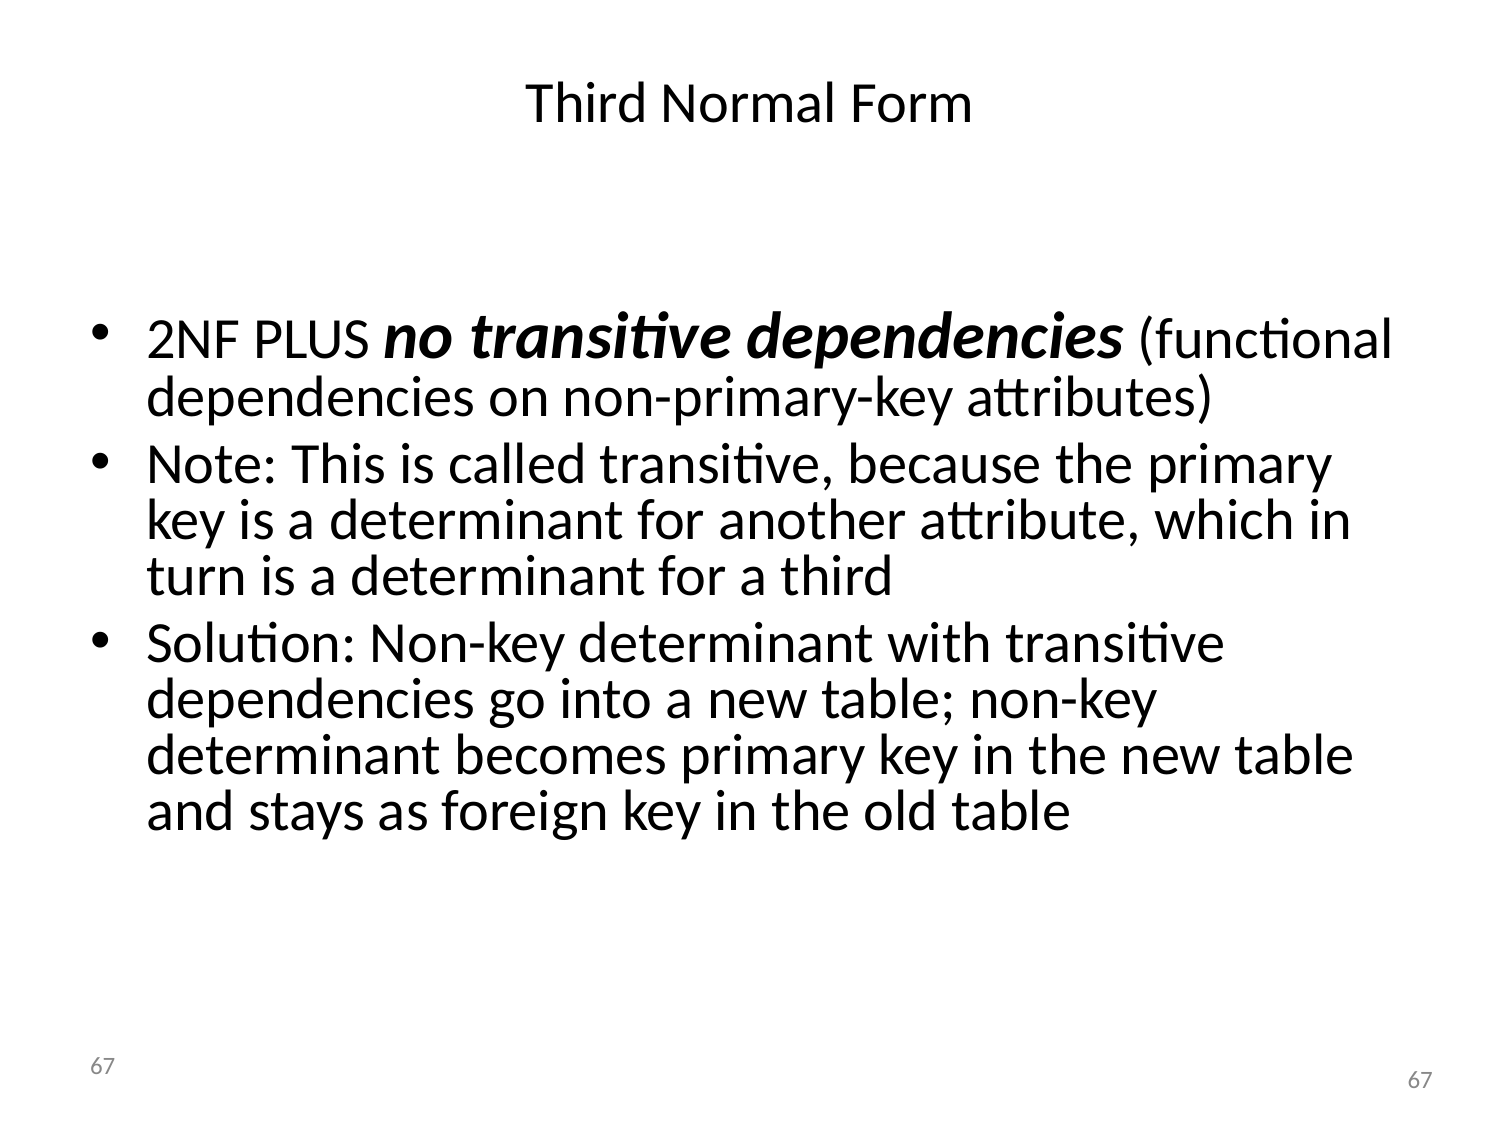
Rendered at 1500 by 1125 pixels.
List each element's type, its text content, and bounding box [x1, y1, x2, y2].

slide_number ‹#› [75, 1025, 963, 1104]
title Third Normal Form [75, 45, 1425, 153]
list 2NF PLUS no transitive dependencies (functional dependencies on non-primary-key attributes) Note: This is called transitive, because the primary key is a determinant for another attribute, which in turn is a determinant for a third Solution: Non-key determinant with transitive dependencies go into a new table; non-key determinant becomes primary key in the new table and stays as foreign key in the old table [75, 299, 1425, 975]
slide_number ‹#› [1375, 1054, 1465, 1103]
